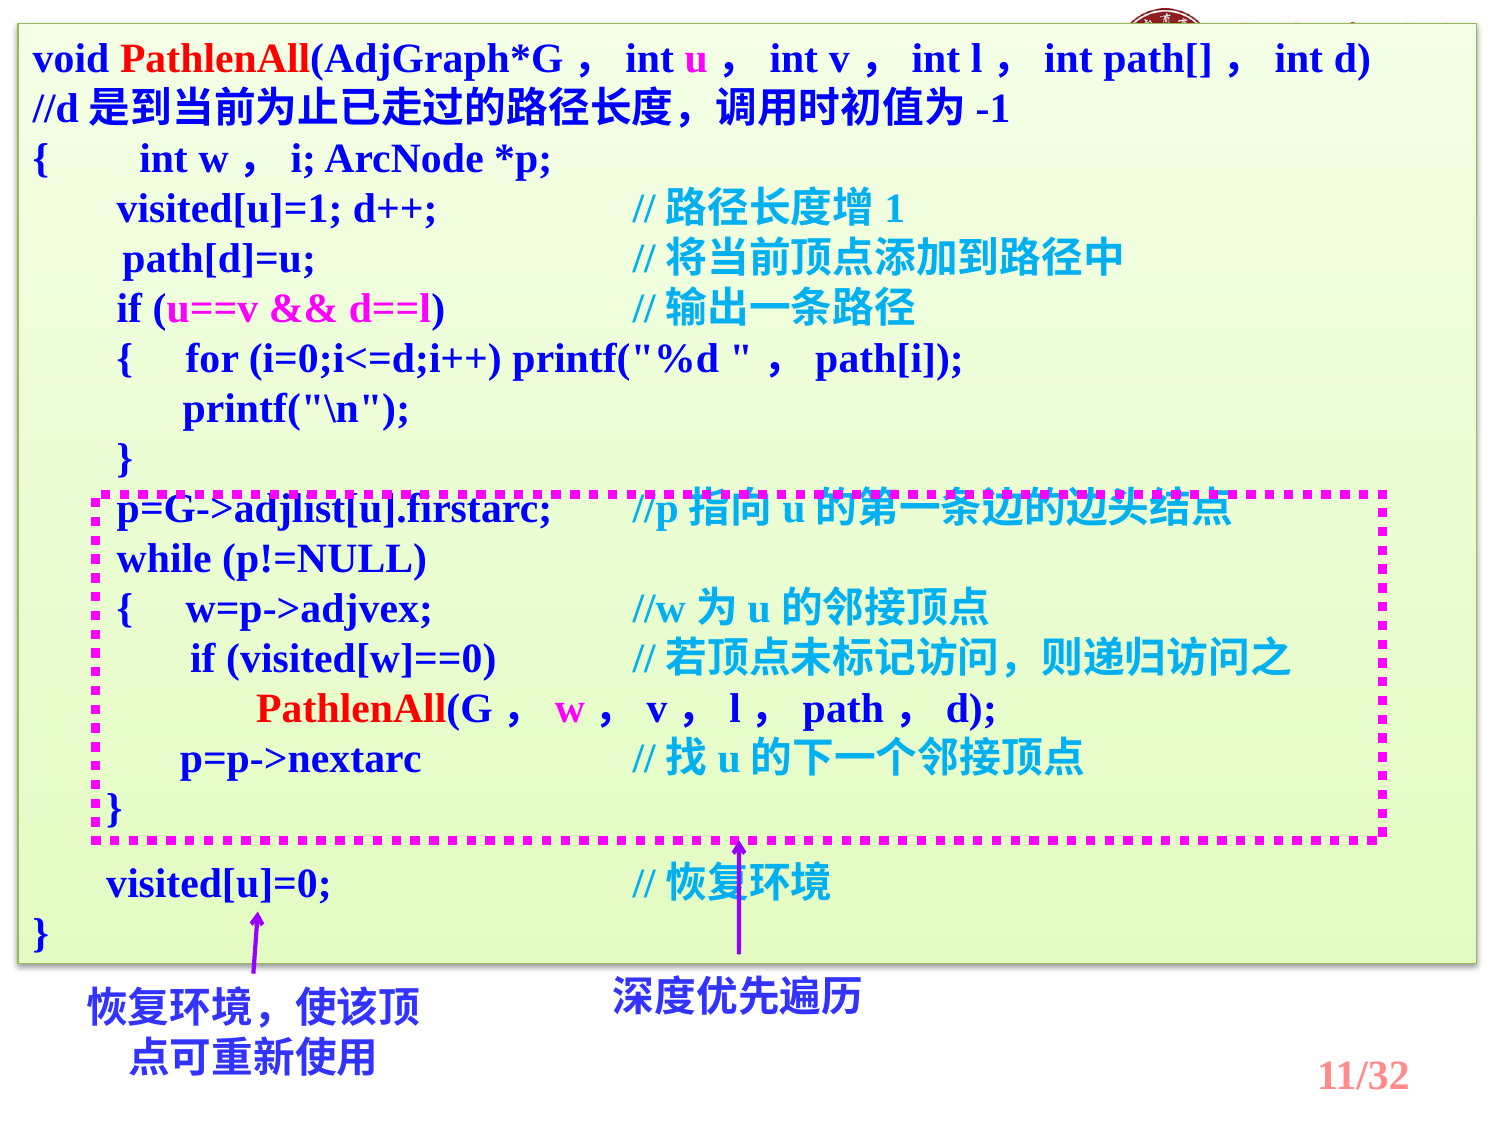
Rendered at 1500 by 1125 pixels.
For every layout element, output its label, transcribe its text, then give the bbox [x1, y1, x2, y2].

slide_number 11/32 [1074, 1042, 1425, 1103]
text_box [70, 911, 437, 1091]
picture [1086, 0, 1500, 113]
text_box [94, 494, 1383, 1029]
text_box void PathlenAll(AdjGraph*G，int u，int v，int l，int path[]，int d) //d是到当前为止已走过的路径长度，调用时初值为-1 { int w，i; ArcNode *p; visited[u]=1; d++; //路径长度增1 path[d]=u; //将当前顶点添加到路径中 if (u==v && d==l) //输出一条路径 { for (i=0;i<=d;i++) printf("%d "，path[i]); printf("\n"); } p=G->adjlist[u].firstarc; //p指向u的第一条边的边头结点 while (p!=NULL) { w=p->adjvex; //w为u的邻接顶点 if (visited[w]==0) //若顶点未标记访问，则递归访问之 PathlenAll(G，w，v，l，path，d); p=p->nextarc //找u的下一个邻接顶点 } visited[u]=0; //恢复环境 } [17, 23, 1477, 964]
